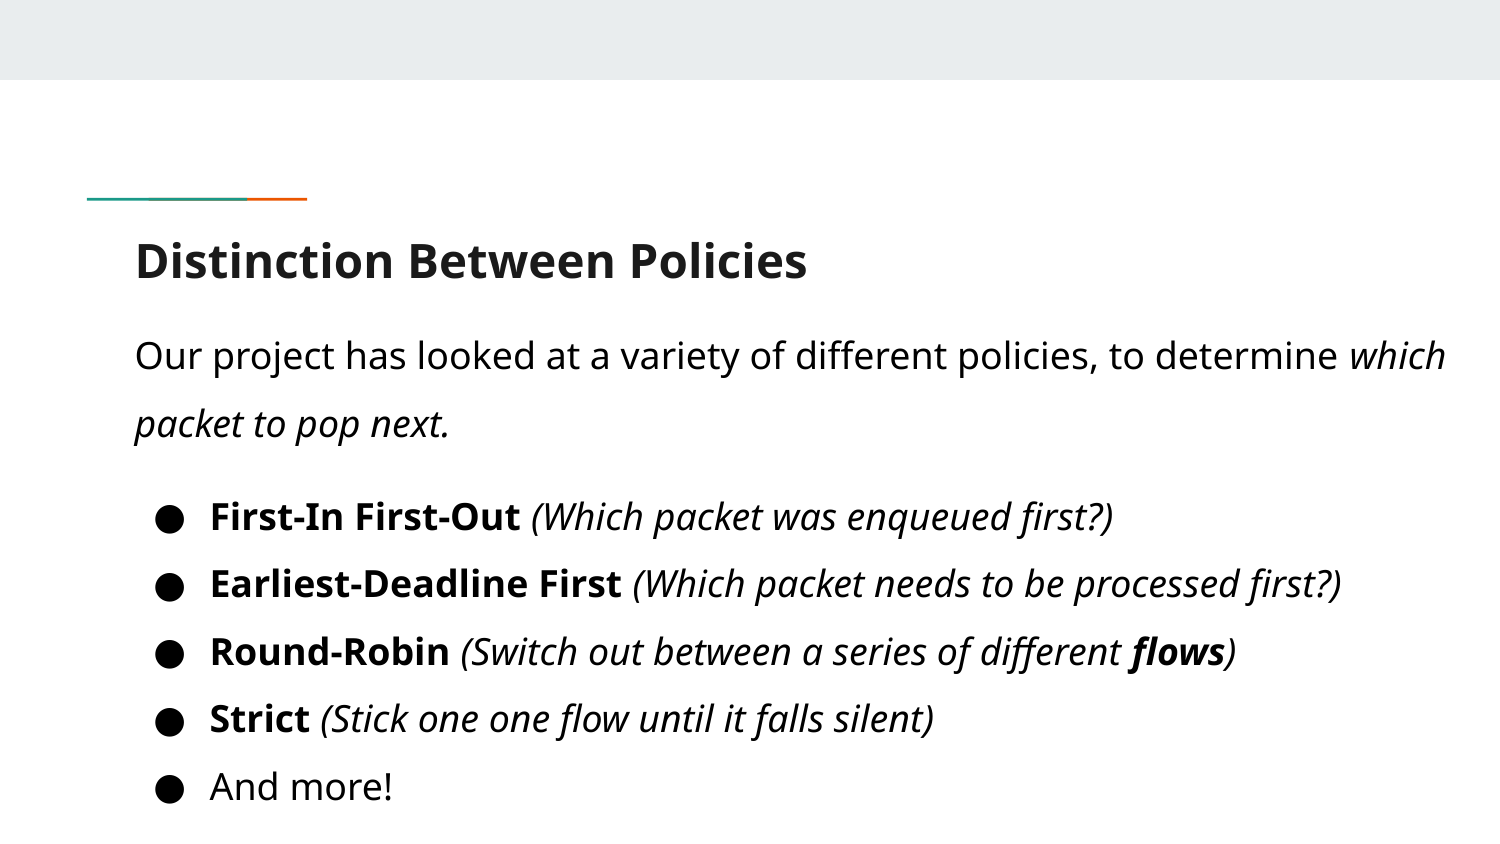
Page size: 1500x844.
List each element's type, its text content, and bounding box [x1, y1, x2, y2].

title Distinction Between Policies [119, 216, 1381, 305]
list Our project has looked at a variety of different policies, to determine which packet to pop next. First-In First-Out (Which packet was enqueued first?) Earliest-Deadline First (Which packet needs to be processed first?) Round-Robin (Switch out between a series of different flows) Strict (Stick one one flow until it falls silent) And more! [119, 295, 1480, 782]
